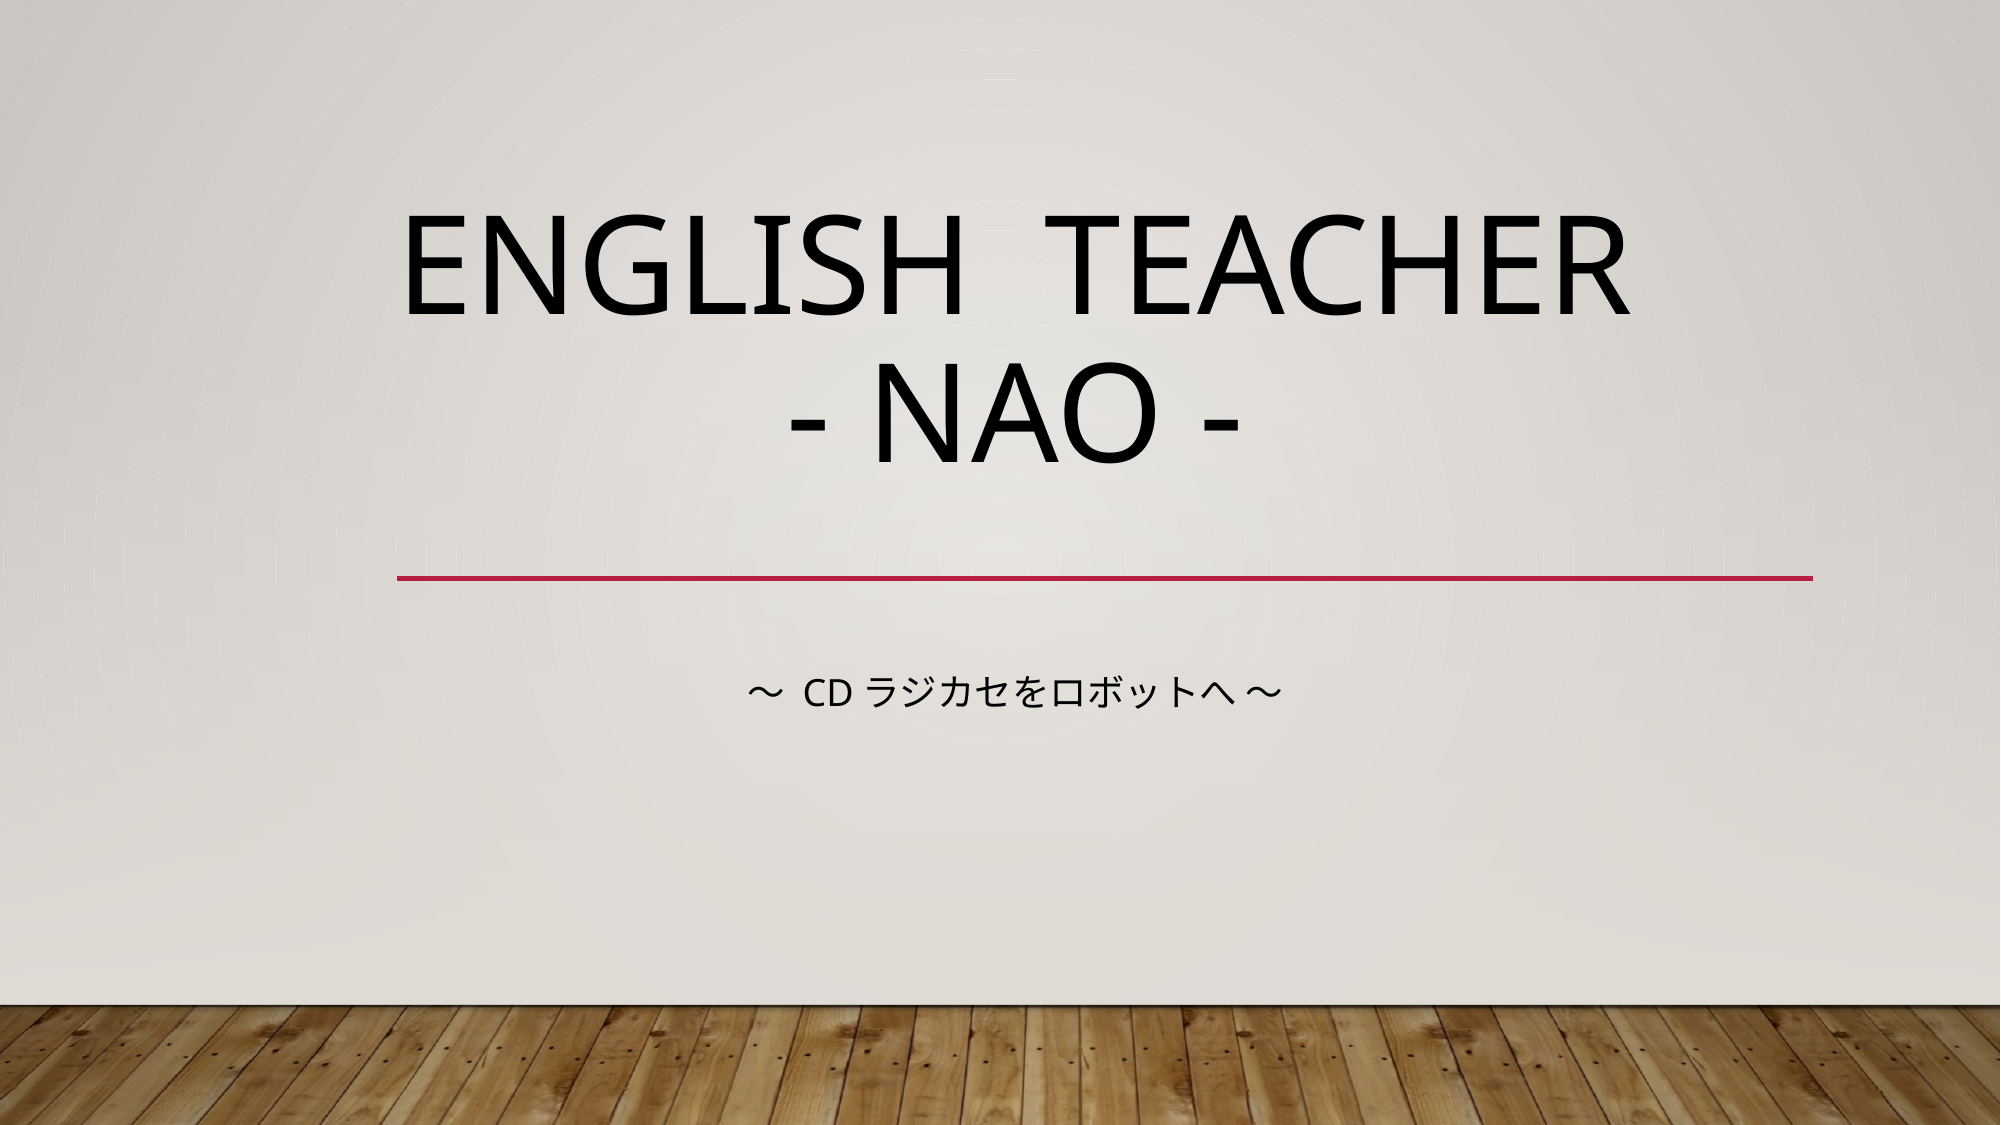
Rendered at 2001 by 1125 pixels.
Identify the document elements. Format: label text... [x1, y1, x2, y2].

picture [0, 1005, 2000, 1125]
title English Teacher - NAO - [217, 131, 1814, 549]
subtitle 〜 CDラジカセをロボットへ 〜 [217, 579, 1814, 740]
